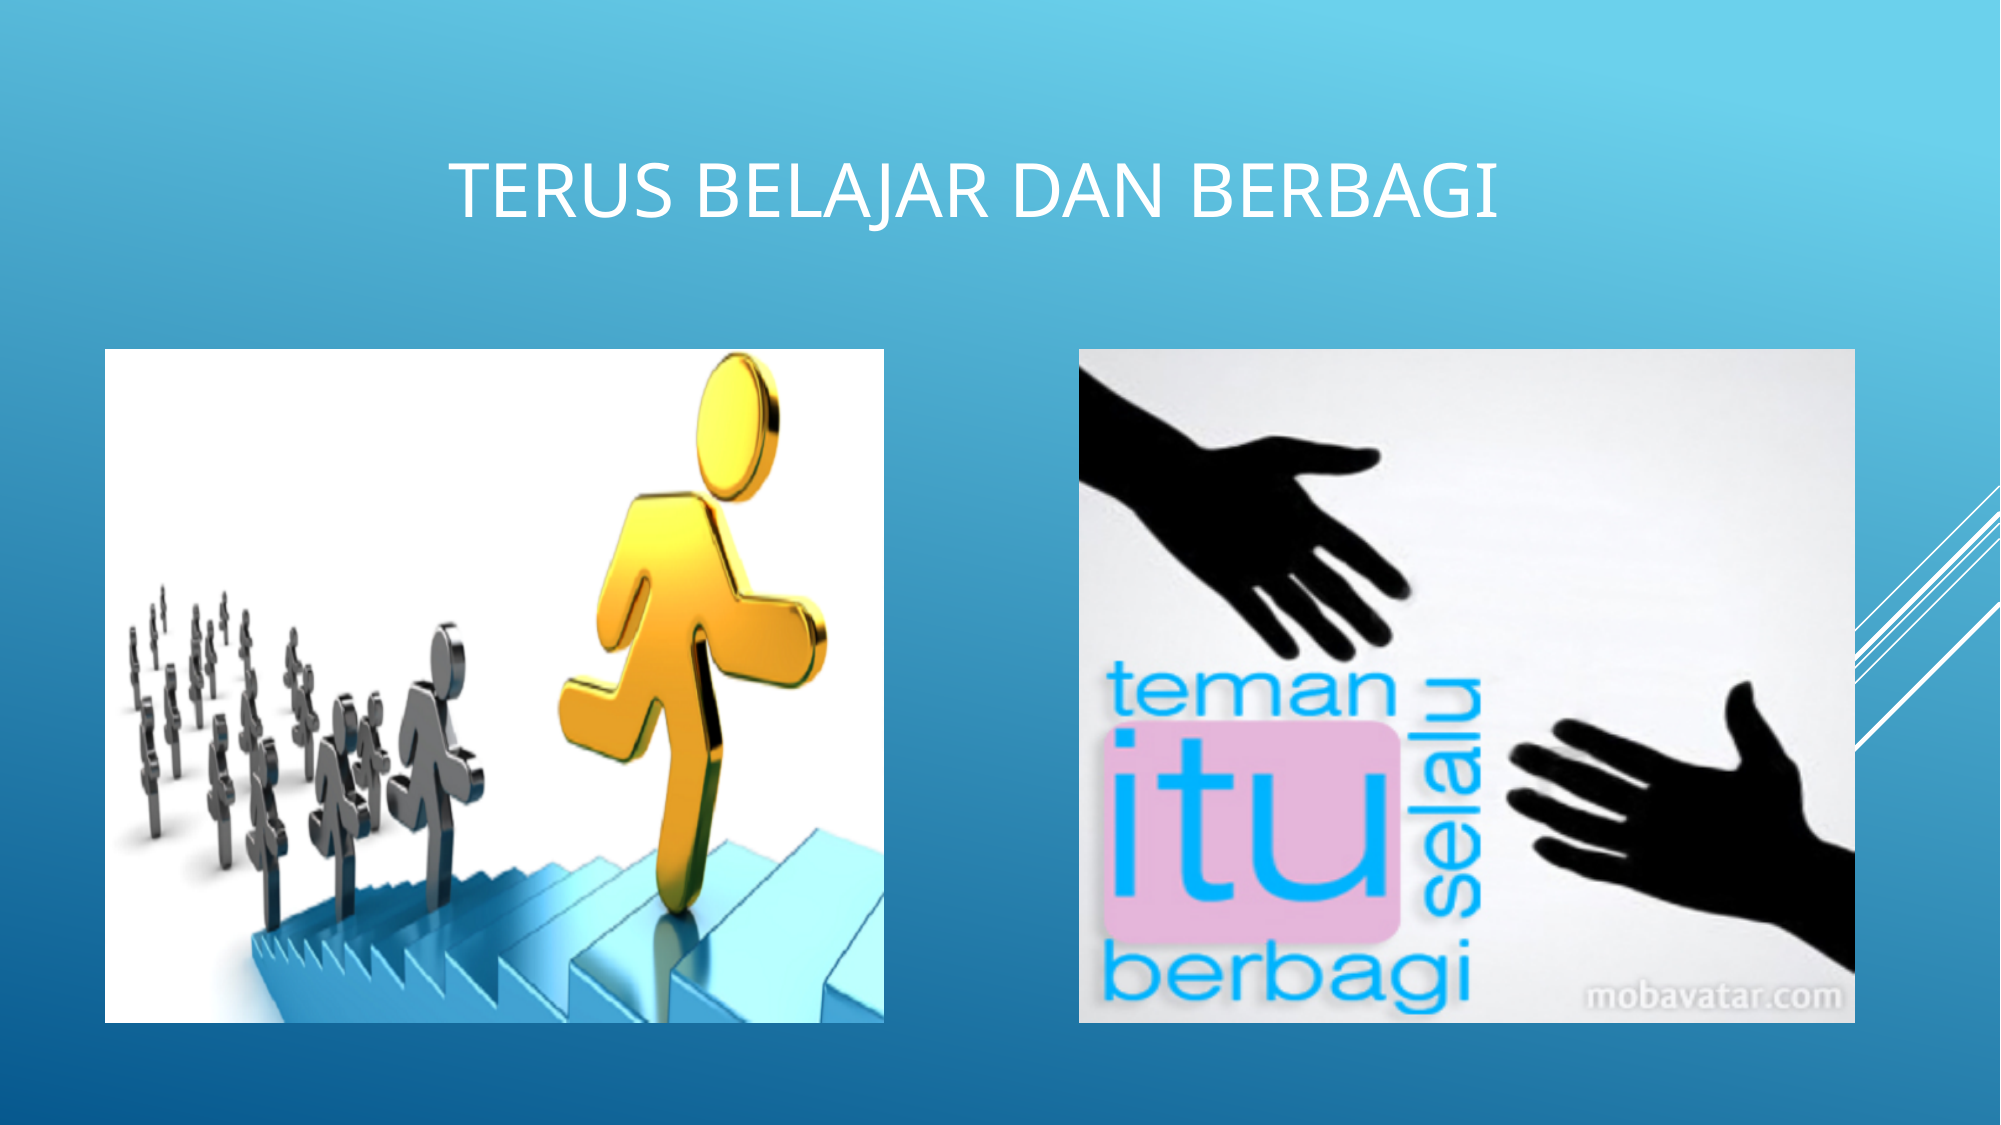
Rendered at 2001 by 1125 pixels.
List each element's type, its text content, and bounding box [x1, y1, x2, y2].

picture [1079, 348, 1856, 1023]
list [105, 348, 884, 1023]
title Terus Belajar dan berbagi [274, 109, 1675, 267]
